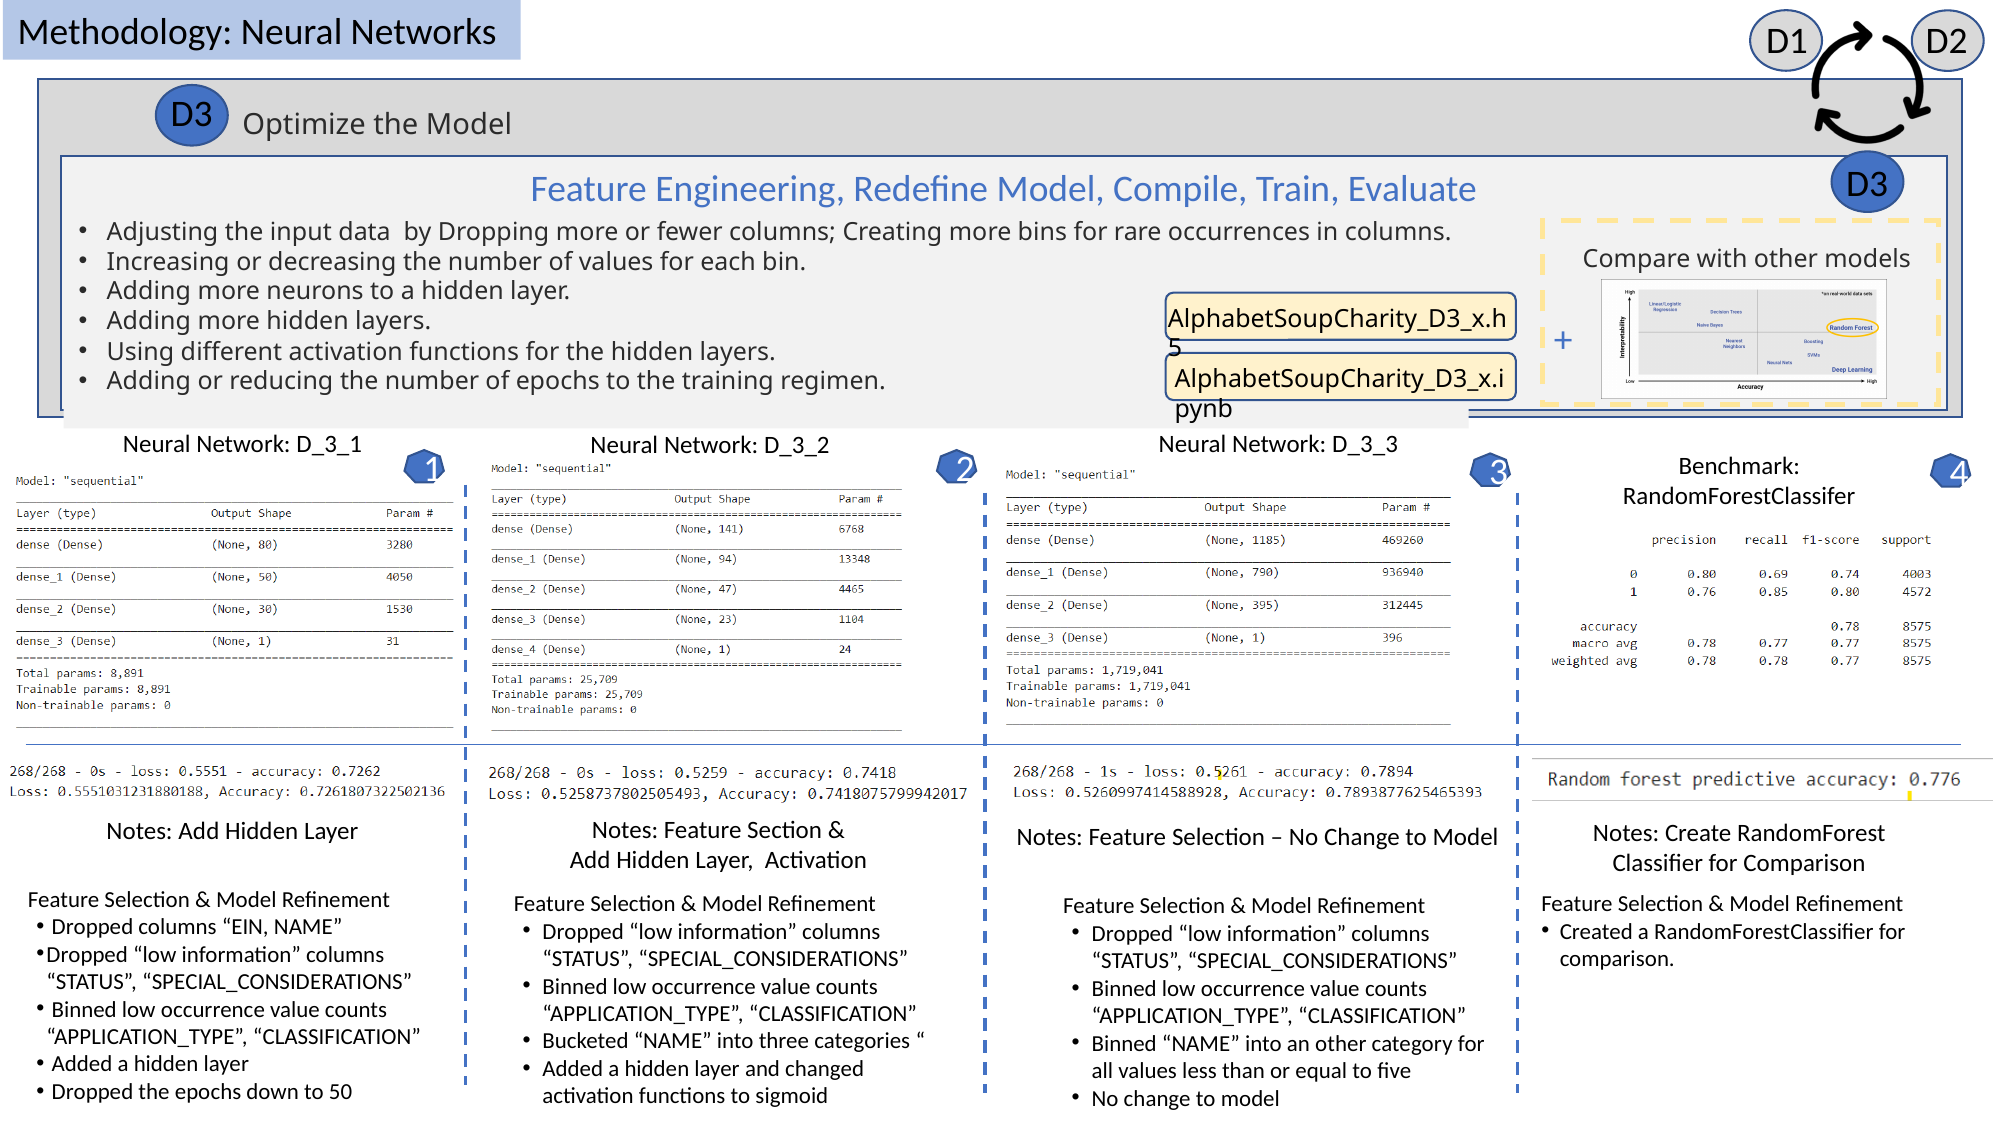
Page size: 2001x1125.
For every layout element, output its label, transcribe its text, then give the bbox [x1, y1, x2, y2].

picture [1532, 528, 1993, 804]
text_box Feature Selection & Model Refinement Dropped columns “EIN, NAME” Dropped “low information” columns “STATUS”, “SPECIAL_CONSIDERATIONS” Binned low occurrence value counts “APPLICATION_TYPE”, “CLASSIFICATION” Added a hidden layer Dropped the epochs down to 50 [13, 876, 466, 1112]
text_box Neural Network: D_3_2 [575, 421, 846, 459]
text_box Benchmark: RandomForestClassifer [1607, 442, 1871, 517]
text_box Feature Selection & Model Refinement Created a RandomForestClassifier for comparison. [1526, 881, 1979, 979]
text_box 1 [403, 448, 445, 472]
text_box Notes: Create RandomForest Classifier for Comparison [1566, 809, 1912, 881]
picture [486, 459, 930, 738]
text_box Neural Network: D_3_1 [108, 420, 378, 465]
text_box Notes: Feature Selection – No Change to Model [1001, 813, 1515, 859]
text_box D2 [1956, 8, 1984, 69]
picture [1003, 756, 1501, 810]
text_box Methodology: Neural Networks [2, 0, 521, 60]
picture [1759, 0, 1992, 181]
picture [1003, 465, 1463, 740]
picture [483, 758, 977, 810]
text_box Notes: Add Hidden Layer [9, 808, 456, 852]
text_box 4 [1929, 453, 1972, 488]
text_box Neural Network: D_3_3 [1143, 420, 1414, 465]
text_box Feature Selection & Model Refinement Dropped “low information” columns “STATUS”, “SPECIAL_CONSIDERATIONS” Binned low occurrence value counts “APPLICATION_TYPE”, “CLASSIFICATION” Bucketed “NAME” into three categories “ Added a hidden layer and changed activation functions to sigmoid [499, 881, 952, 1116]
text_box D1 [1751, 8, 1777, 69]
picture [0, 472, 463, 808]
text_box 3 [1469, 452, 1512, 487]
text_box 2 [935, 448, 978, 484]
text_box Notes: Feature Section & Add Hidden Layer, Activation [469, 806, 968, 881]
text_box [37, 79, 1962, 418]
text_box Feature Selection & Model Refinement Dropped “low information” columns “STATUS”, “SPECIAL_CONSIDERATIONS” Binned low occurrence value counts “APPLICATION_TYPE”, “CLASSIFICATION” Binned “NAME” into an other category for all values less than or equal to five No change to model [1048, 883, 1501, 1119]
